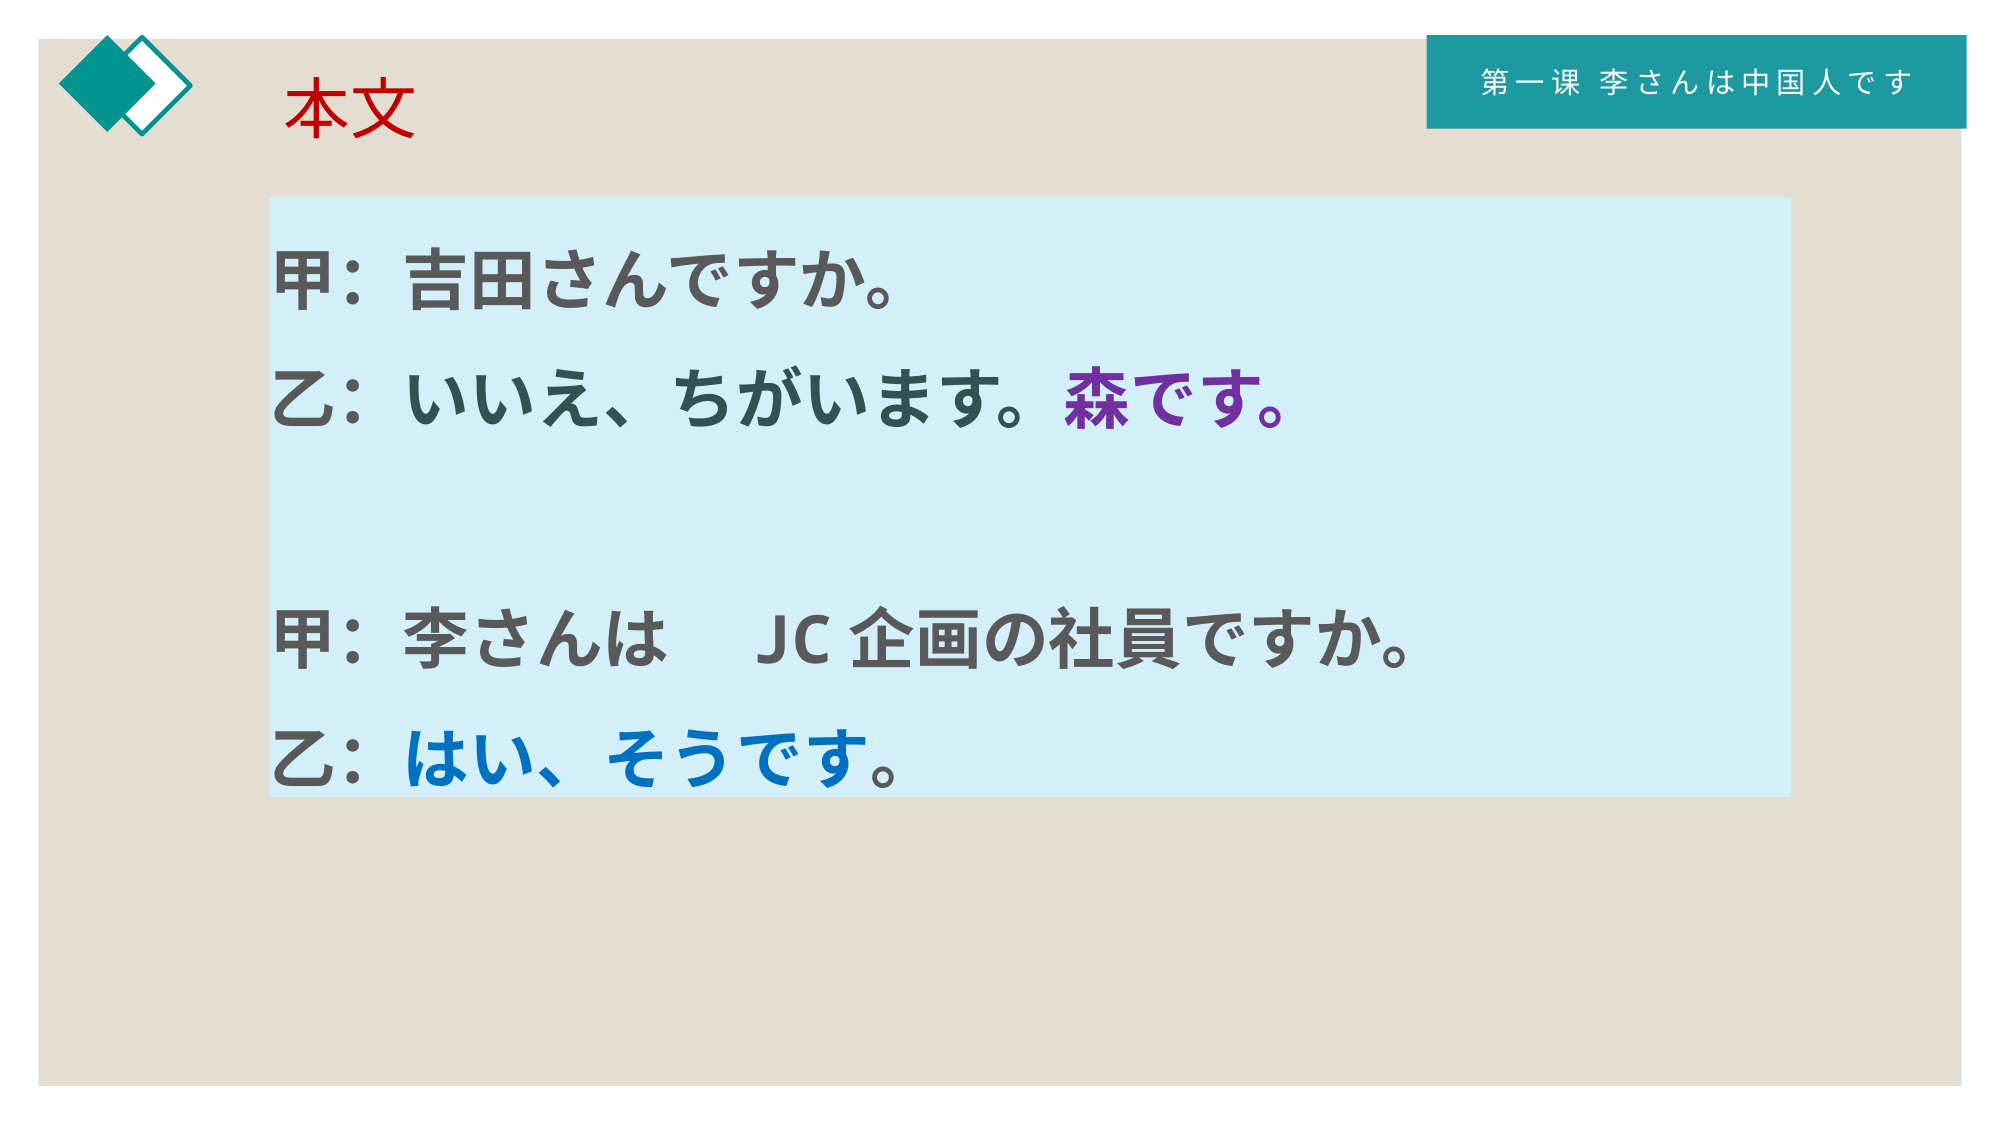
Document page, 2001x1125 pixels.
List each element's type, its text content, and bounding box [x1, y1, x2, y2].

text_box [78, 37, 171, 132]
text_box 甲：吉田さんですか。 乙：いいえ、ちがいます。森です。 甲：李さんは JC企画の社員ですか。 乙：はい、そうです。 [269, 197, 1792, 798]
text_box 本文 [269, 59, 463, 155]
text_box 第一课 李さんは中国人です [1426, 34, 1968, 130]
